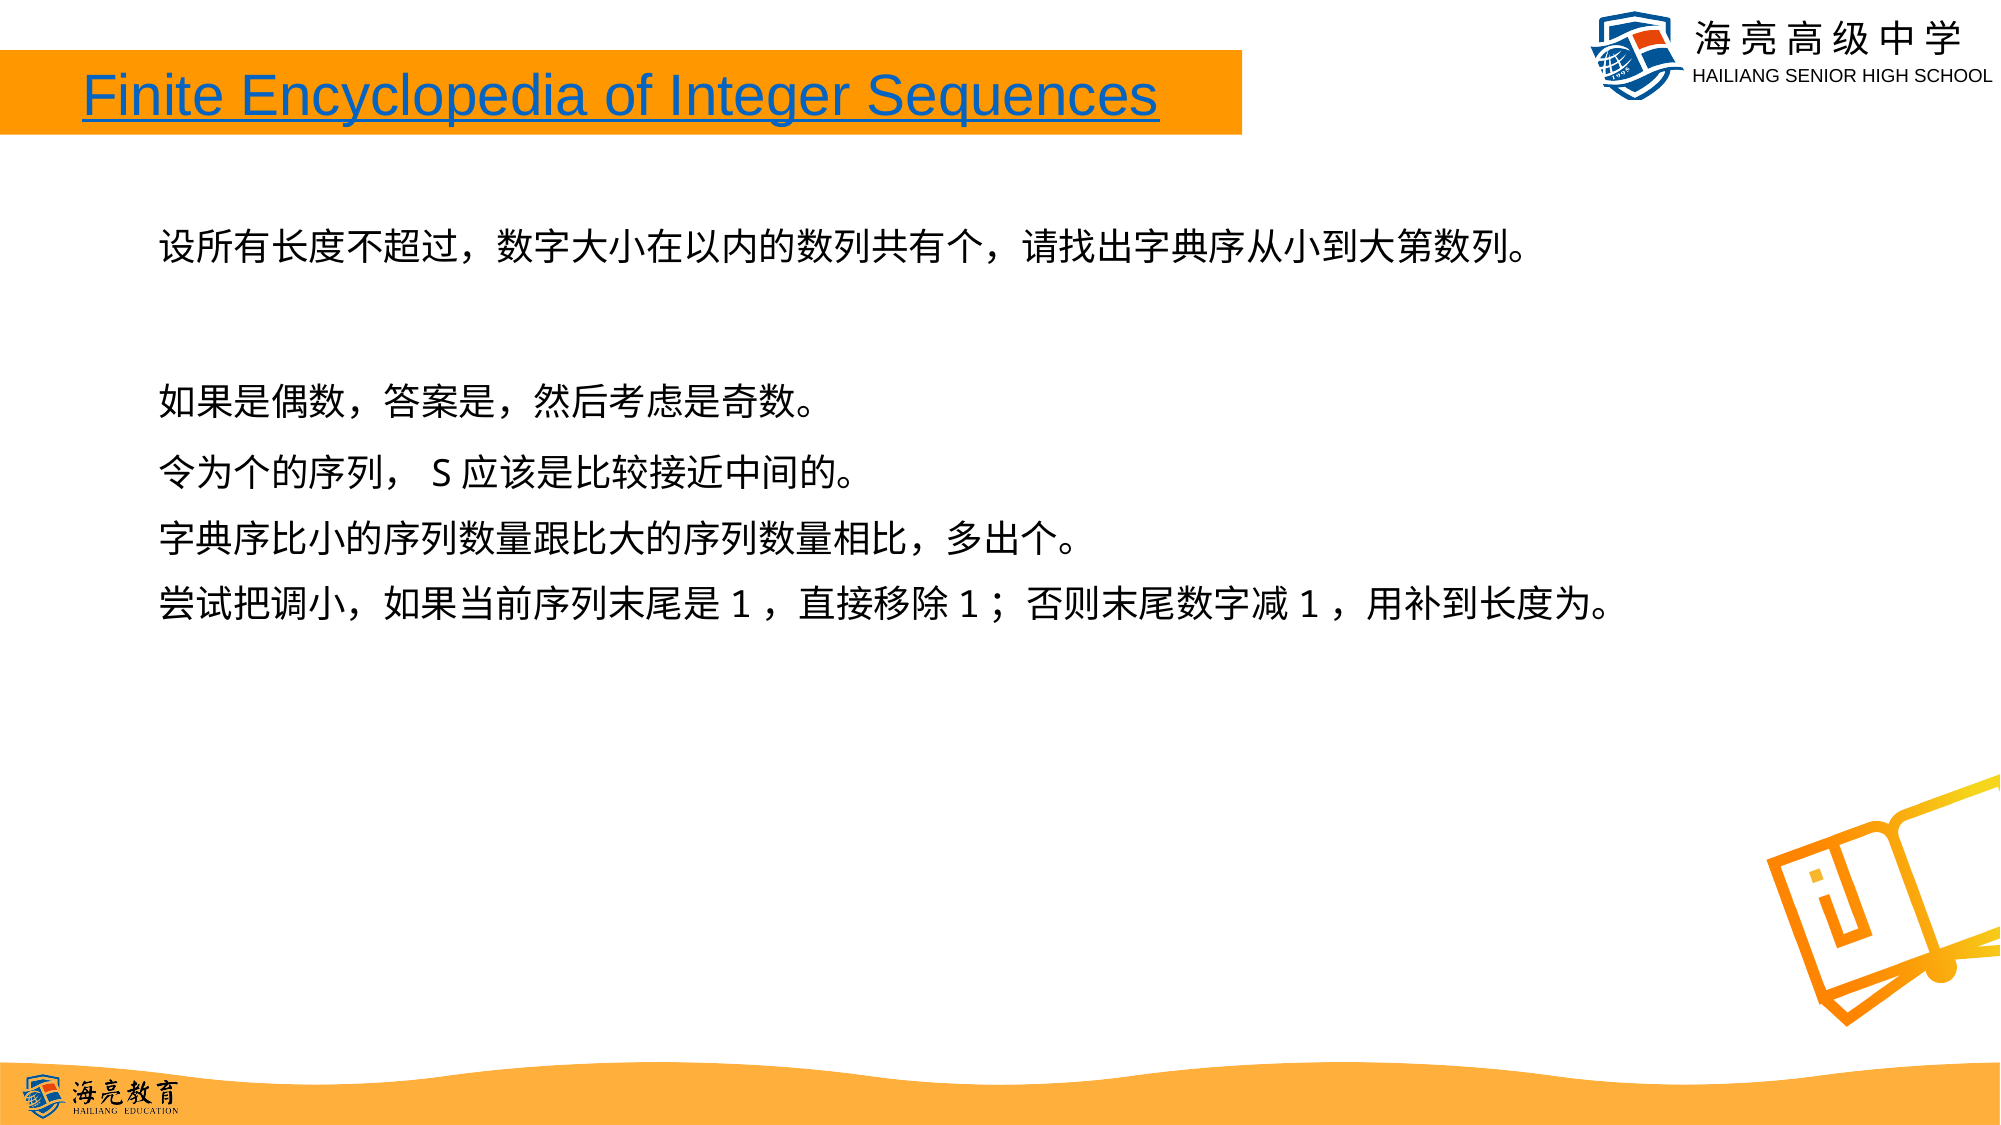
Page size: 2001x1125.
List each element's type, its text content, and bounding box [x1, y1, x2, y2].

picture [1766, 772, 2000, 1027]
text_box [1590, 7, 2000, 100]
text_box Finite Encyclopedia of Integer Sequences [0, 50, 1243, 135]
picture [0, 1062, 2000, 1125]
